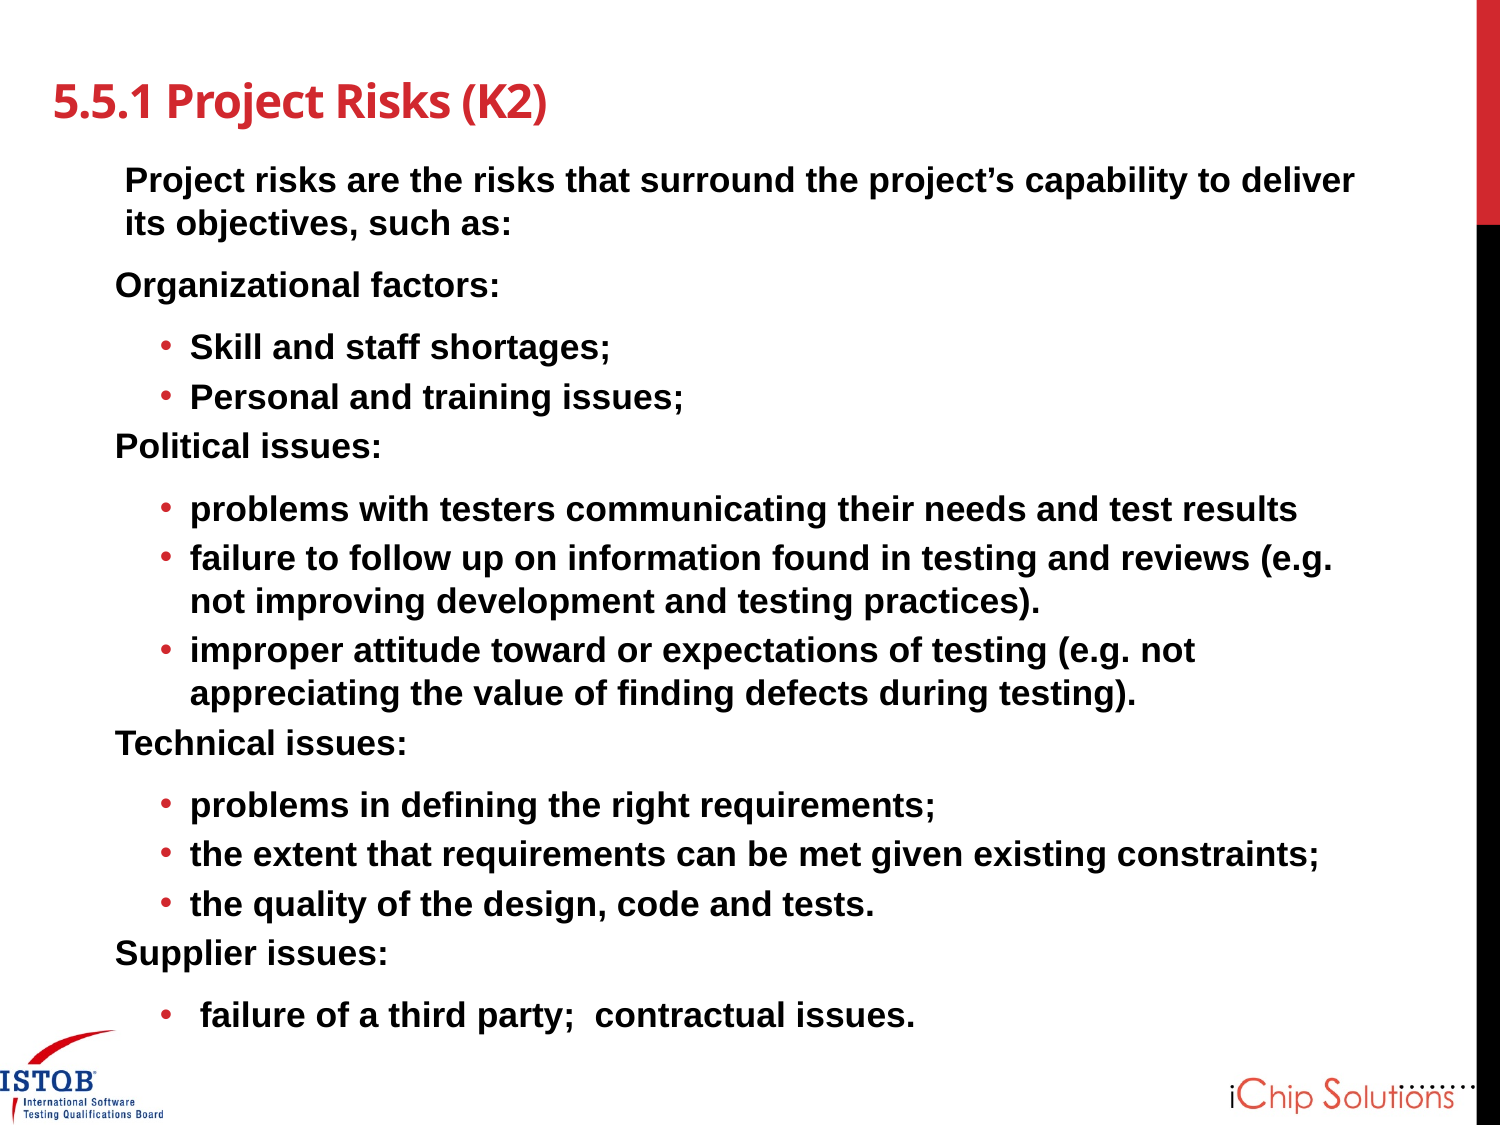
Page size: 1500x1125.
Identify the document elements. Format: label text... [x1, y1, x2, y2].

picture [1211, 1060, 1476, 1125]
title 5.5.1 Project Risks (K2) [37, 62, 1268, 193]
list Project risks are the risks that surround the project’s capability to deliver its objectives, such as: Organizational factors: Skill and staff shortages; Personal and training issues; Political issues: problems with testers communicating their needs and test results failure to follow up on information found in testing and reviews (e.g. not improving development and testing practices). improper attitude toward or expectations of testing (e.g. not appreciating the value of finding defects during testing). Technical issues: problems in defining the right requirements; the extent that requirements can be met given existing constraints; the quality of the design, code and tests. Supplier issues: failure of a third party; contractual issues. [99, 149, 1375, 1100]
picture [0, 1029, 163, 1125]
